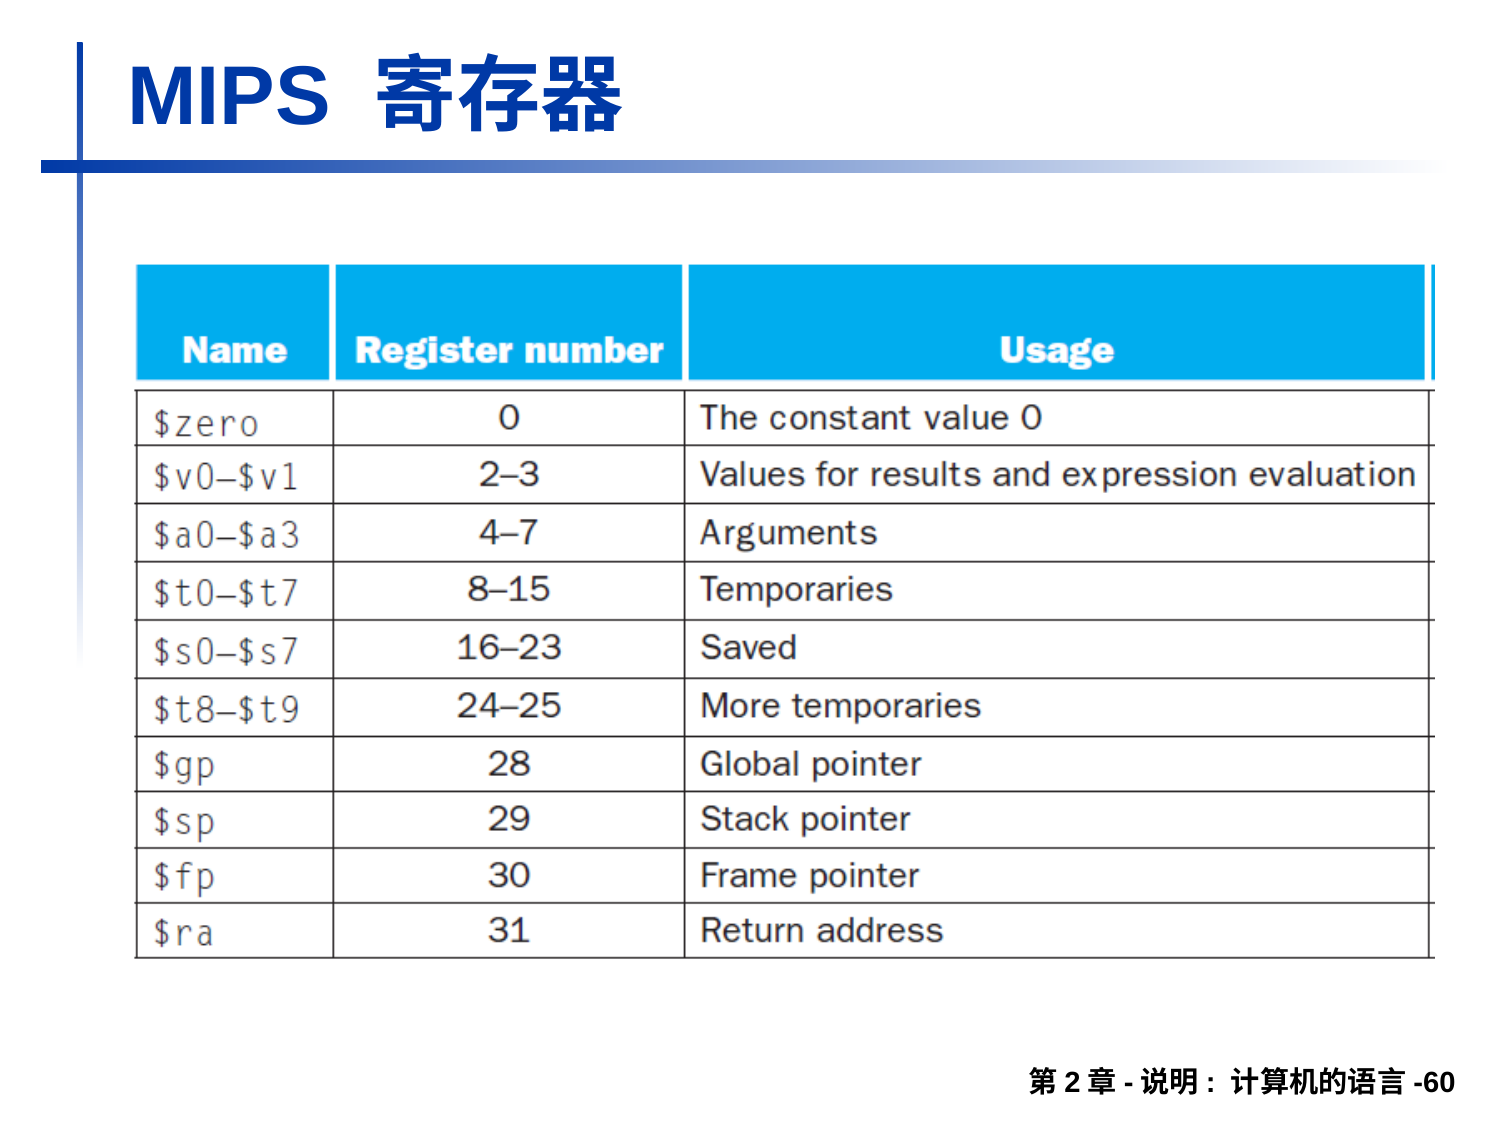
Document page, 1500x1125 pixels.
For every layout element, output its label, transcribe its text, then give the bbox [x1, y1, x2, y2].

title MIPS 寄存器 [112, 32, 1468, 149]
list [123, 255, 1436, 965]
footer 第2章-说明: 计算机的语言-60 [277, 1046, 1471, 1106]
